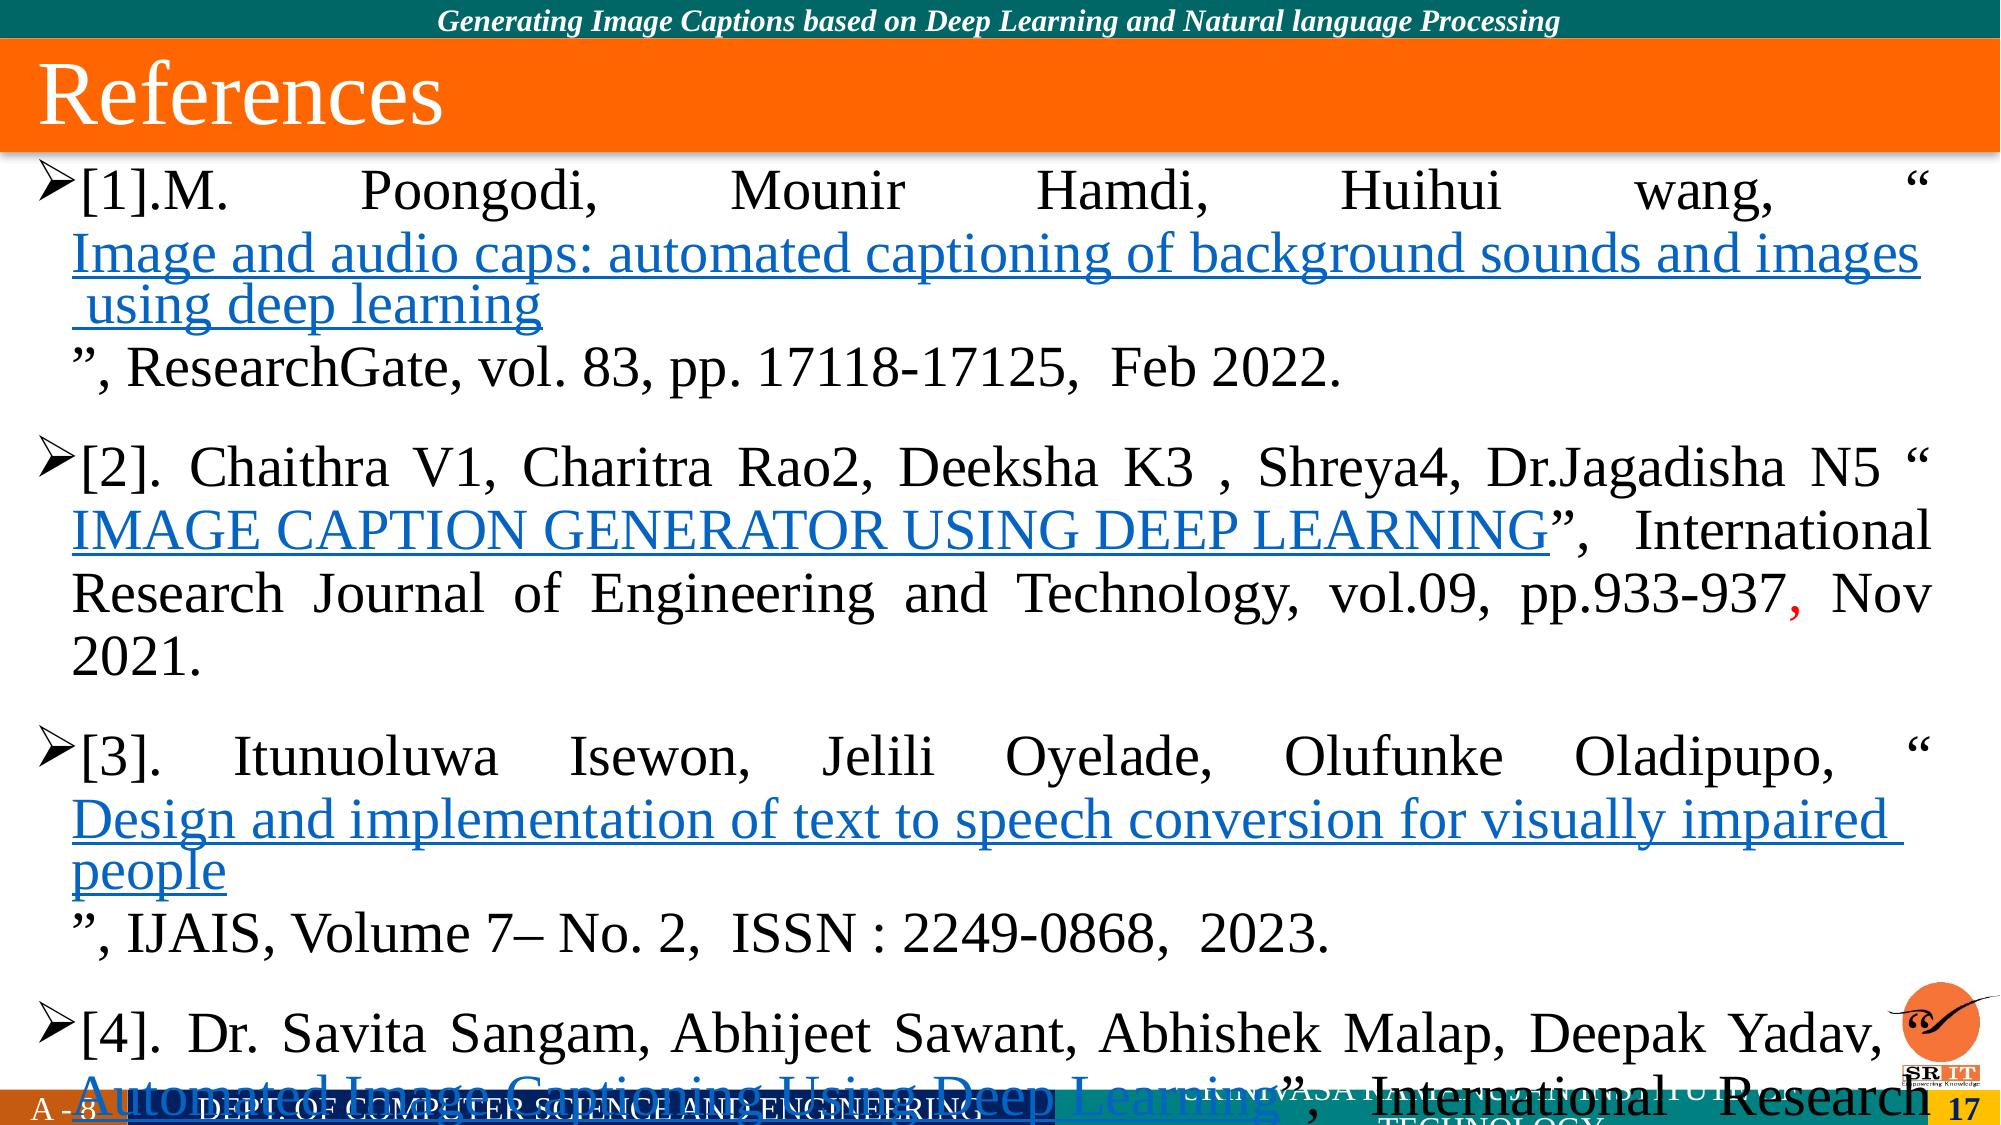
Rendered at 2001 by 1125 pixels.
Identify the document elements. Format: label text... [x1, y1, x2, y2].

picture [1887, 977, 2000, 1090]
list [1].M. Poongodi, Mounir Hamdi, Huihui wang, “Image and audio caps: automated captioning of background sounds and images using deep learning”, ResearchGate, vol. 83, pp. 17118-17125, Feb 2022. [2]. Chaithra V1, Charitra Rao2, Deeksha K3 , Shreya4, Dr.Jagadisha N5 “IMAGE CAPTION GENERATOR USING DEEP LEARNING”, International Research Journal of Engineering and Technology, vol.09, pp.933-937, Nov 2021. [3]. Itunuoluwa Isewon, Jelili Oyelade, Olufunke Oladipupo, “Design and implementation of text to speech conversion for visually impaired people”, IJAIS, Volume 7– No. 2, ISSN : 2249-0868, 2023. [4]. Dr. Savita Sangam, Abhijeet Sawant, Abhishek Malap, Deepak Yadav, “Automated Image Captioning Using Deep Learning”, International Research Journal of Engineering and Technology, vol.07, pp.7310-7312, May 2020. [19, 152, 1948, 1030]
title References [0, 38, 2000, 153]
